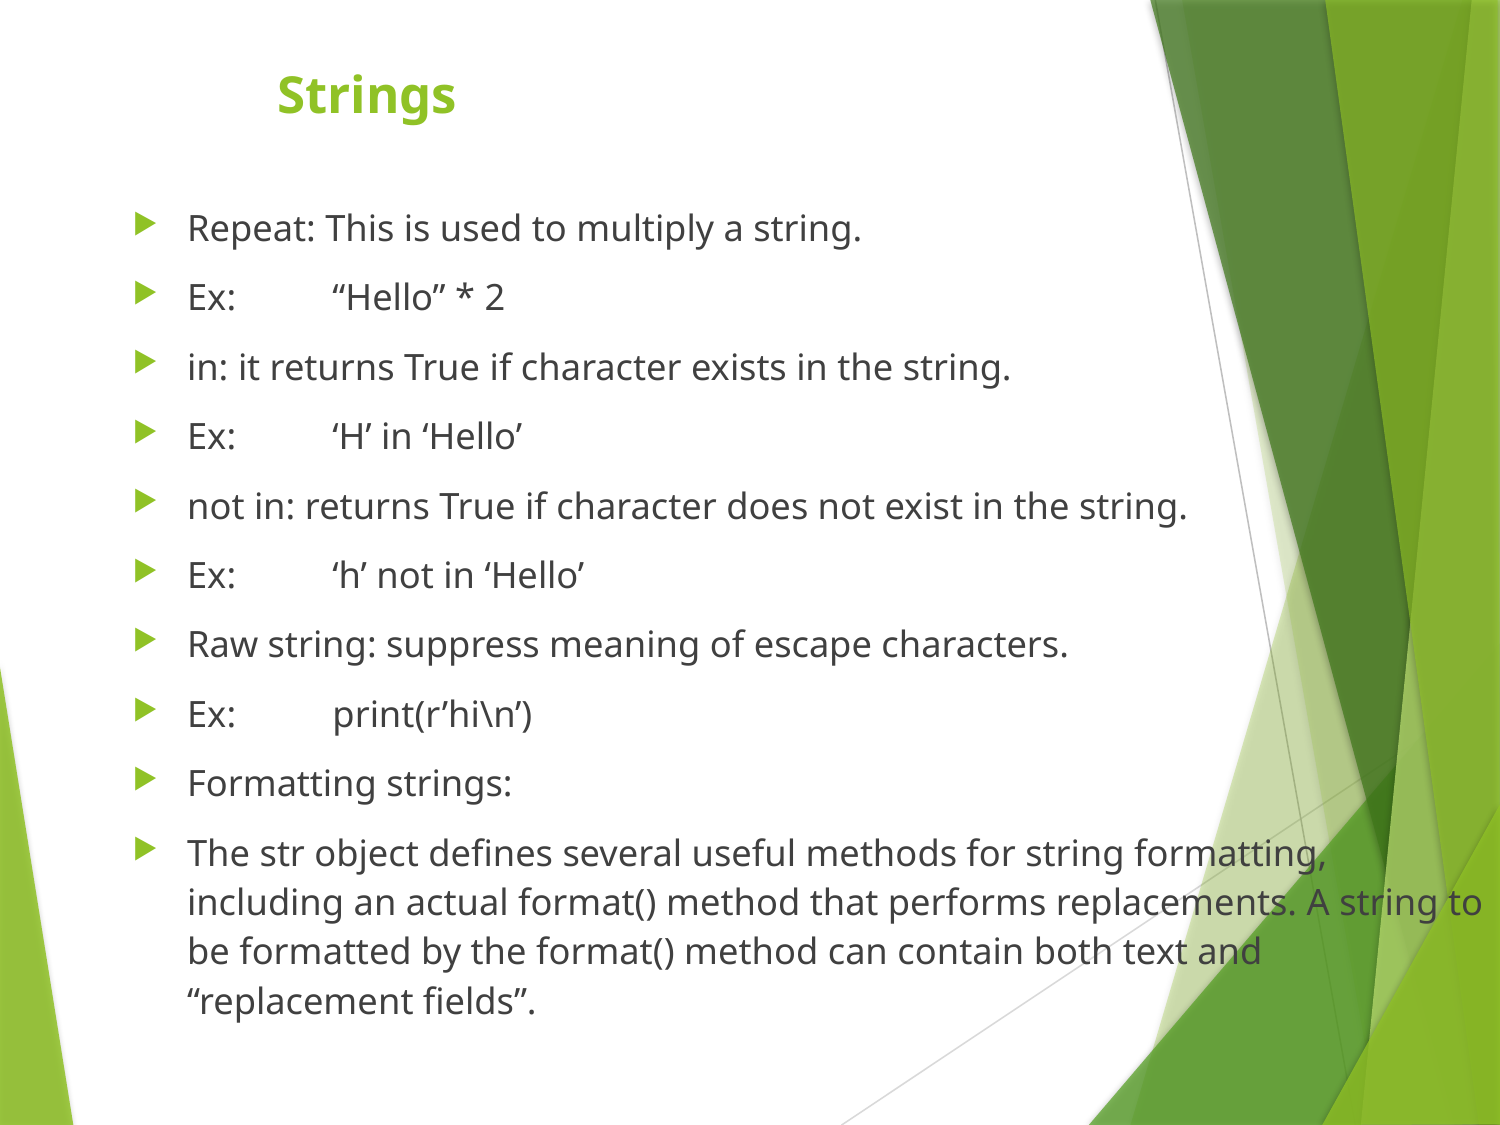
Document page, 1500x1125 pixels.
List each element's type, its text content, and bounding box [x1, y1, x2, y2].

title Strings [262, 51, 1500, 137]
list Repeat: This is used to multiply a string. Ex: “Hello” * 2 in: it returns True if character exists in the string. Ex: ‘H’ in ‘Hello’ not in: returns True if character does not exist in the string. Ex: ‘h’ not in ‘Hello’ Raw string: suppress meaning of escape characters. Ex: print(r’hi\n’) Formatting strings: The str object defines several useful methods for string formatting, including an actual format() method that performs replacements. A string to be formatted by the format() method can contain both text and “replacement fields”. [117, 195, 1500, 1040]
